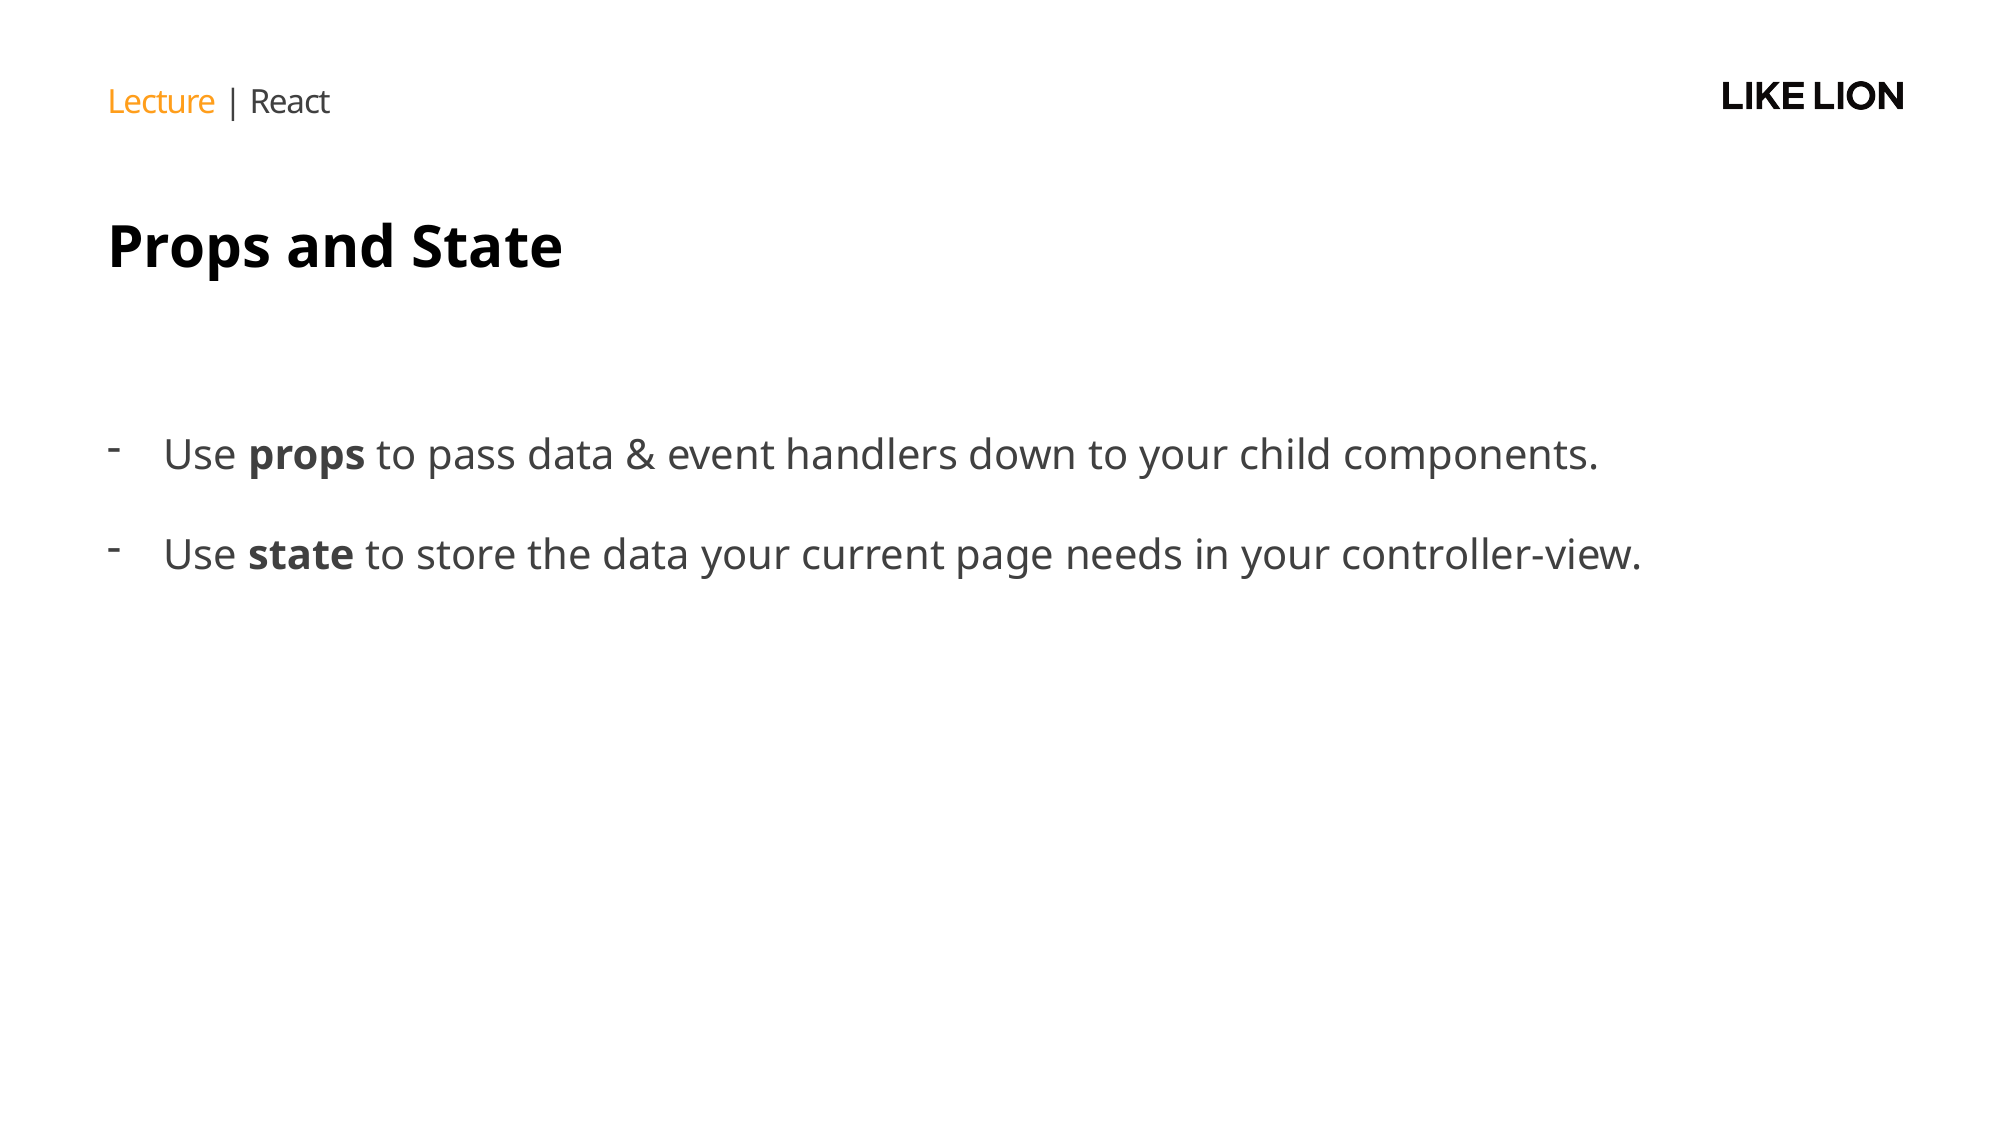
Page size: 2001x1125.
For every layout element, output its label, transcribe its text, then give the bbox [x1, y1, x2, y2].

text_box Lecture | React [92, 72, 866, 128]
text_box Props and State [92, 202, 1491, 297]
text_box Use props to pass data & event handlers down to your child components. Use state to store the data your current page needs in your controller-view. [92, 370, 1853, 586]
picture [1723, 81, 1903, 110]
